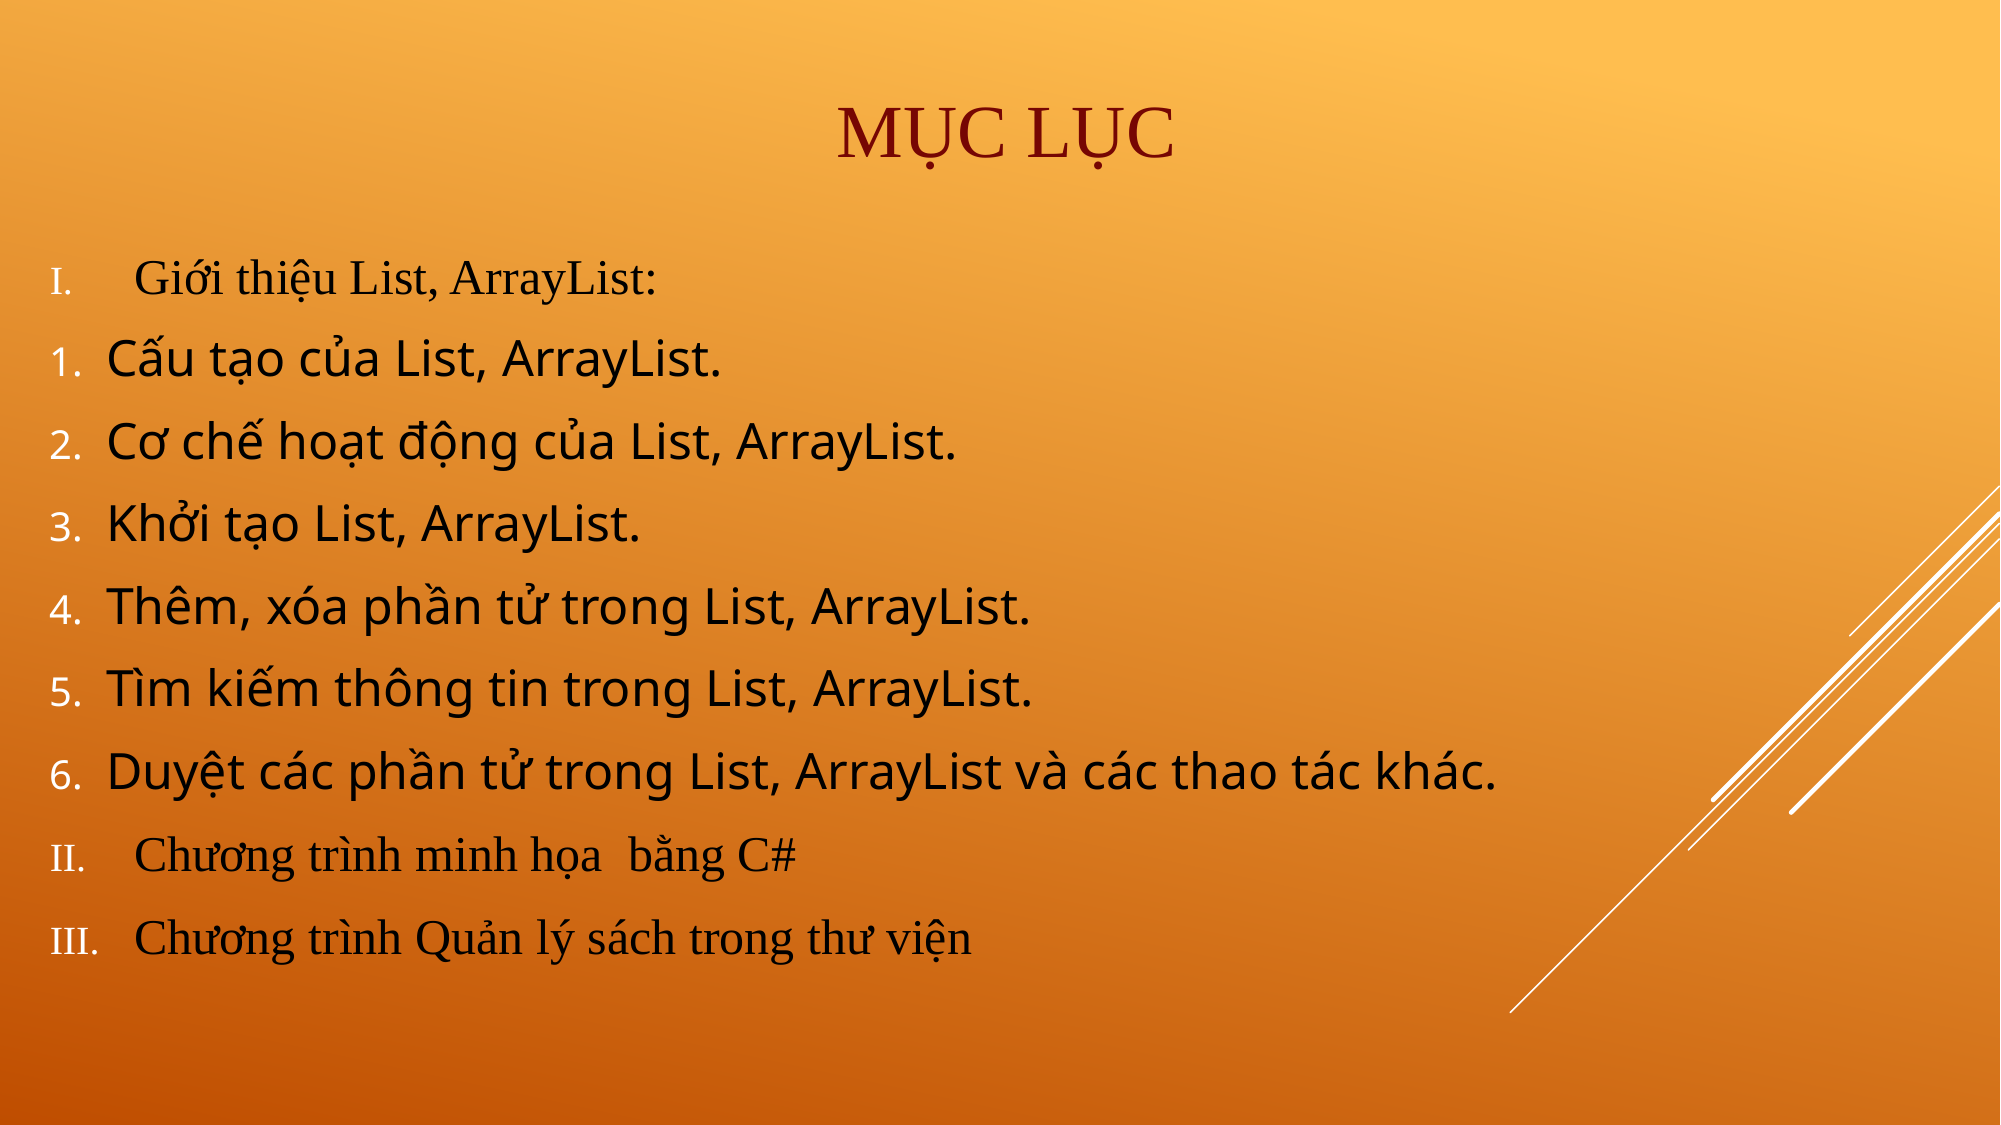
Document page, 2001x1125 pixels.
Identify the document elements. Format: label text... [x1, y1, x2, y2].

list Giới thiệu List, ArrayList: Cấu tạo của List, ArrayList. Cơ chế hoạt động của List, ArrayList. Khởi tạo List, ArrayList. Thêm, xóa phần tử trong List, ArrayList. Tìm kiếm thông tin trong List, ArrayList. Duyệt các phần tử trong List, ArrayList và các thao tác khác. Chương trình minh họa bằng C# Chương trình Quản lý sách trong thư viện [34, 163, 1950, 1046]
title Mục lục [193, 0, 1819, 163]
